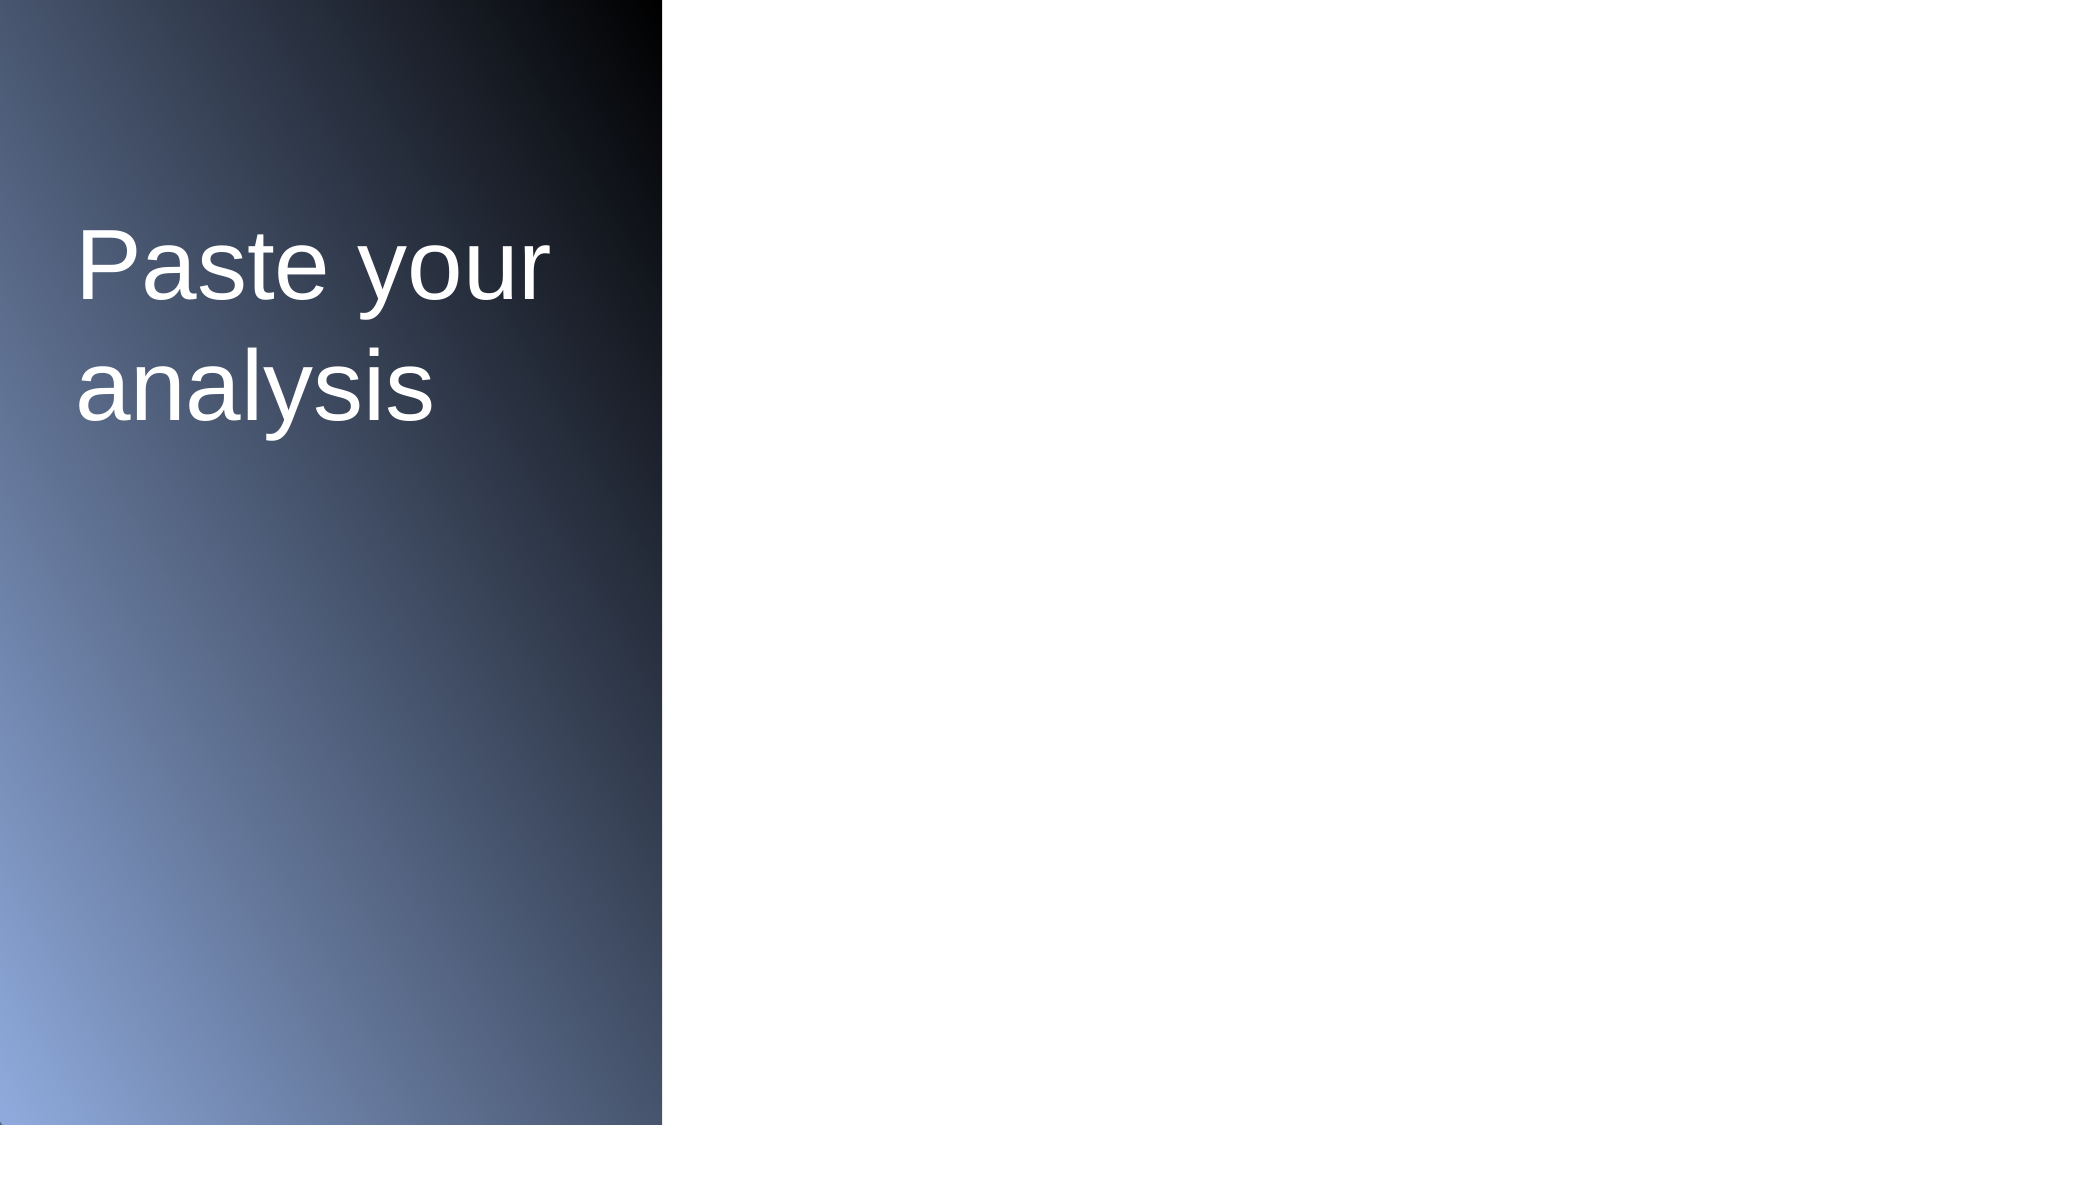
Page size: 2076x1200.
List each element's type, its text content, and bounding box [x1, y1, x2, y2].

title Paste your analysis [75, 200, 800, 440]
text_box [0, 0, 663, 1125]
